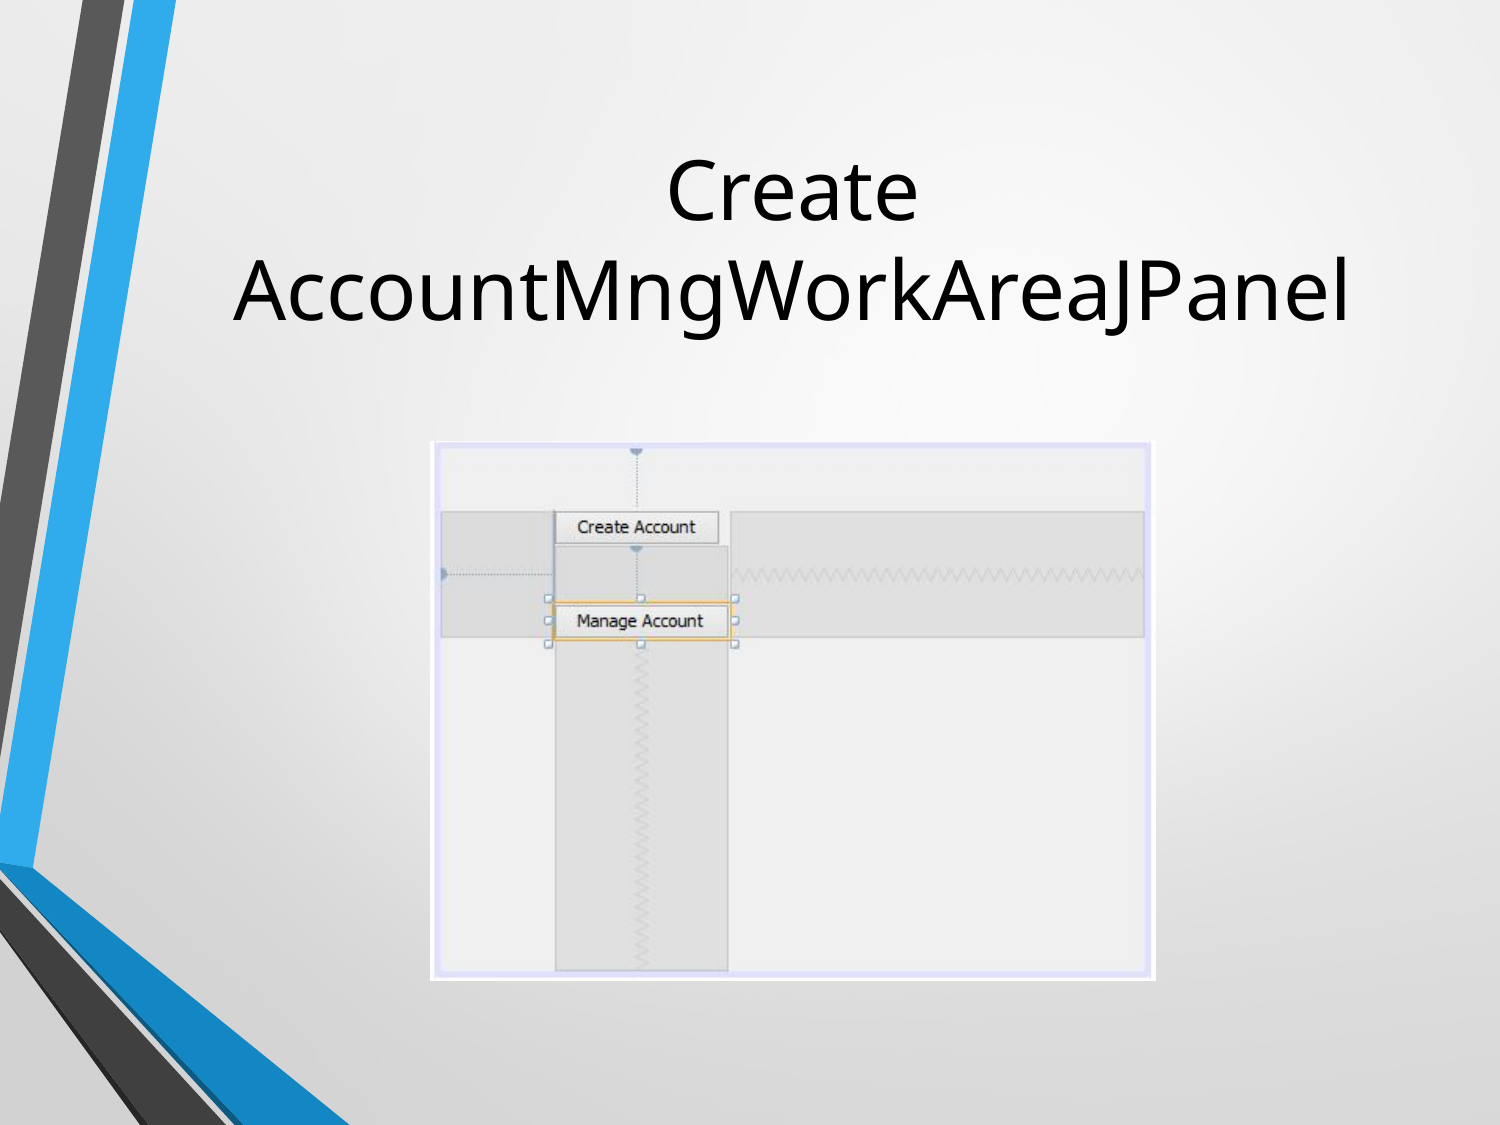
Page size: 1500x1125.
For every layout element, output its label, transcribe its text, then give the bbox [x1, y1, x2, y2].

title Create AccountMngWorkAreaJPanel [161, 75, 1425, 400]
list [430, 440, 1156, 981]
